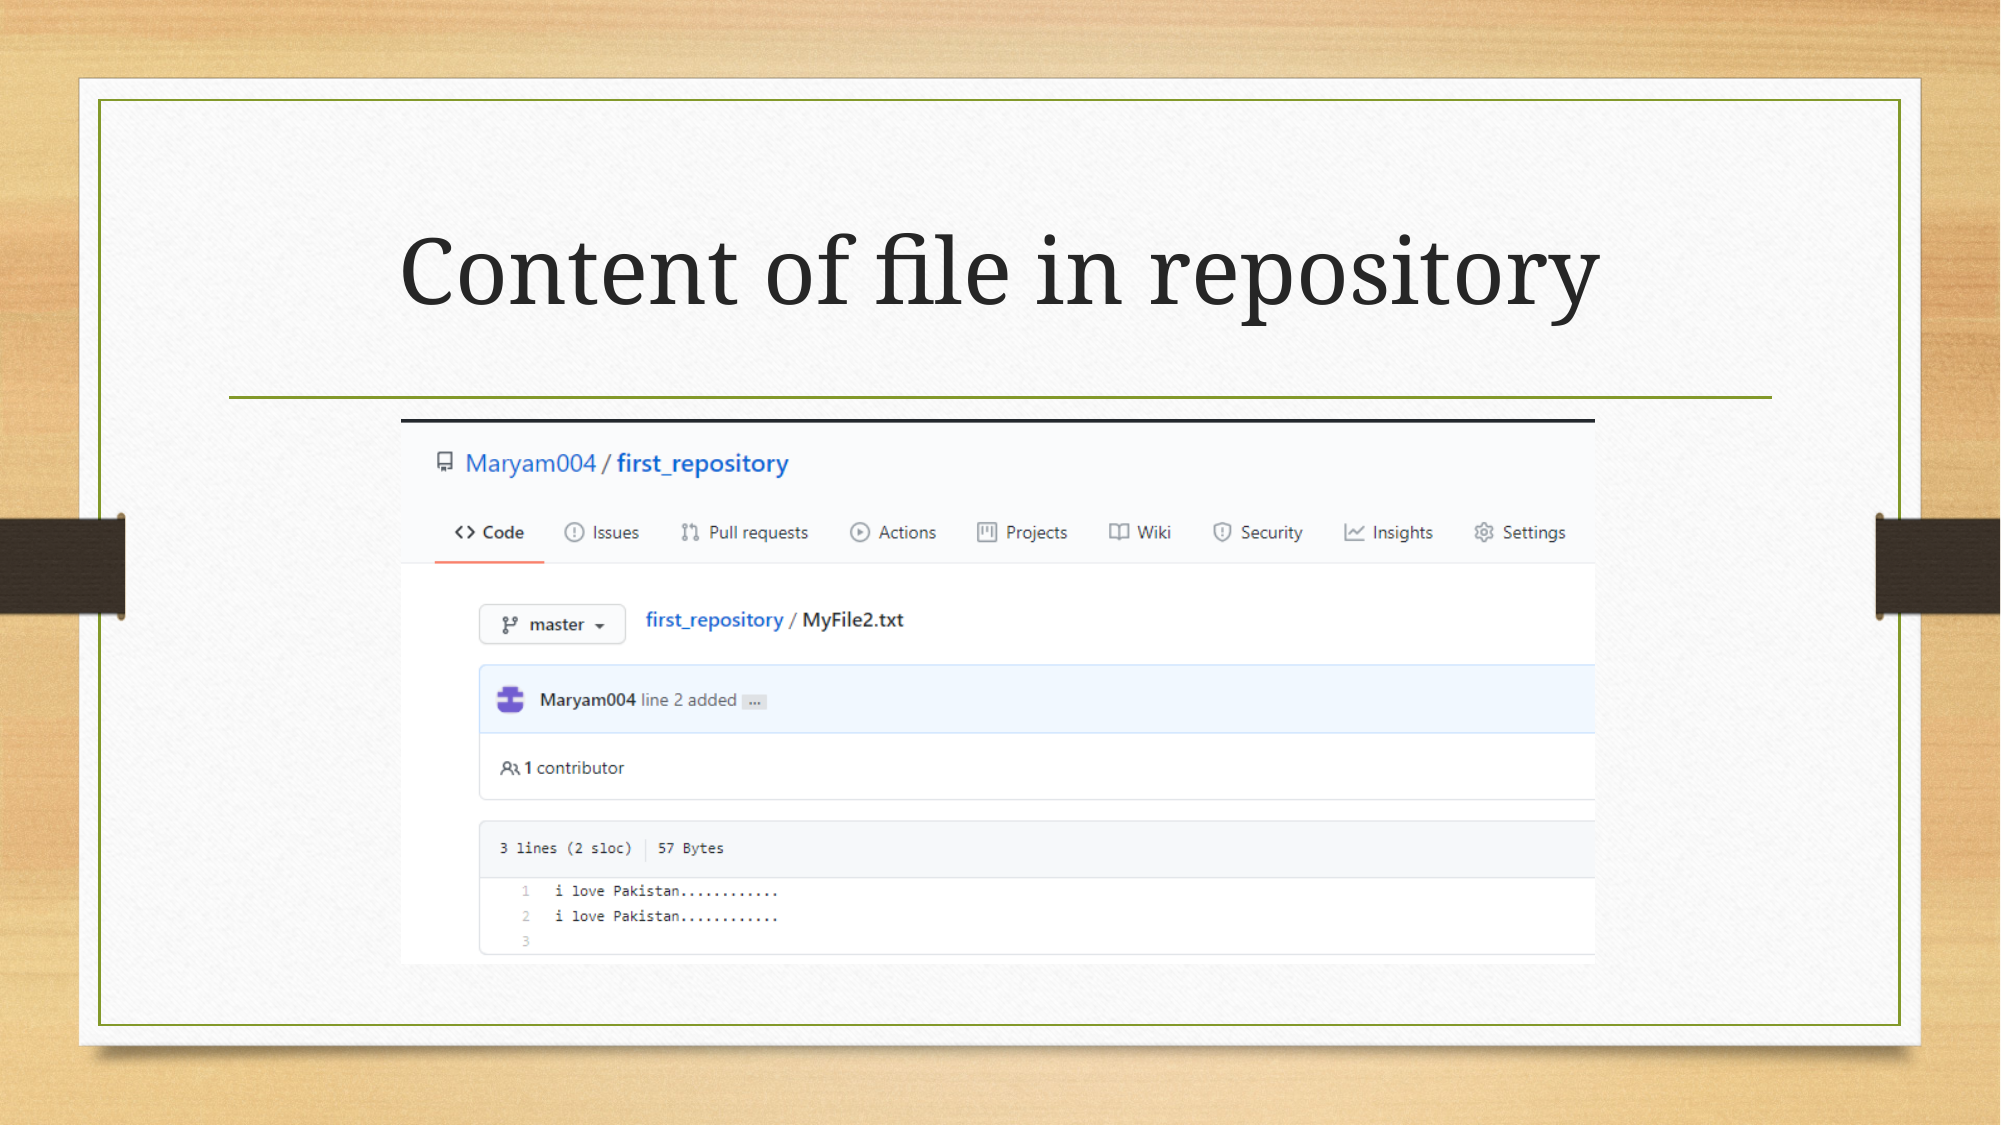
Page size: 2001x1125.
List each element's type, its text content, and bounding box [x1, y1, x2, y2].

picture [0, 0, 2001, 1125]
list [401, 419, 1595, 964]
title Content of file in repository [212, 161, 1788, 375]
